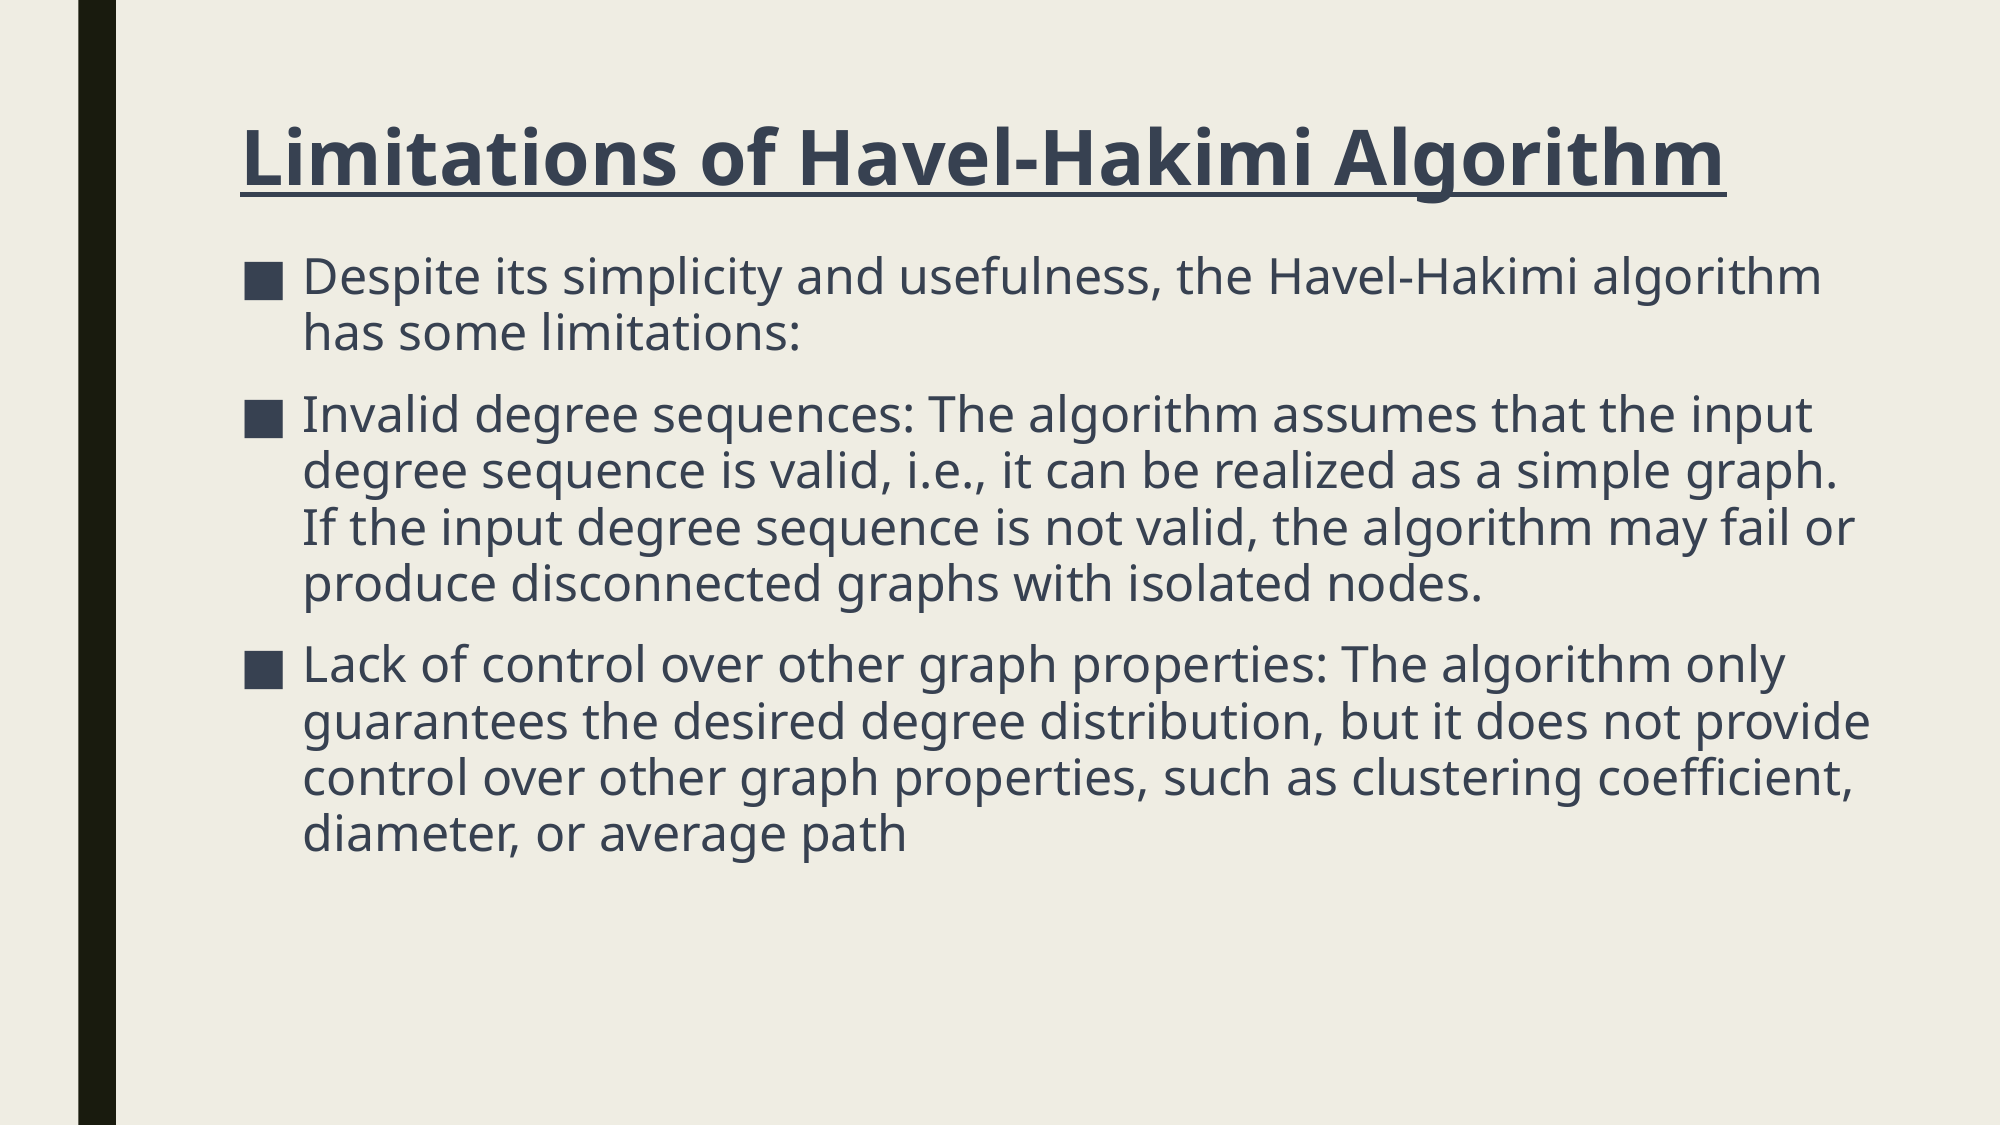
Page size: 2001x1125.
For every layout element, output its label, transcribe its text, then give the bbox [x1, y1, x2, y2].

list Despite its simplicity and usefulness, the Havel-Hakimi algorithm has some limitations: Invalid degree sequences: The algorithm assumes that the input degree sequence is valid, i.e., it can be realized as a simple graph. If the input degree sequence is not valid, the algorithm may fail or produce disconnected graphs with isolated nodes. Lack of control over other graph properties: The algorithm only guarantees the desired degree distribution, but it does not provide control over other graph properties, such as clustering coefficient, diameter, or average path [225, 241, 1897, 1072]
title Limitations of Havel-Hakimi Algorithm [225, 112, 1800, 241]
